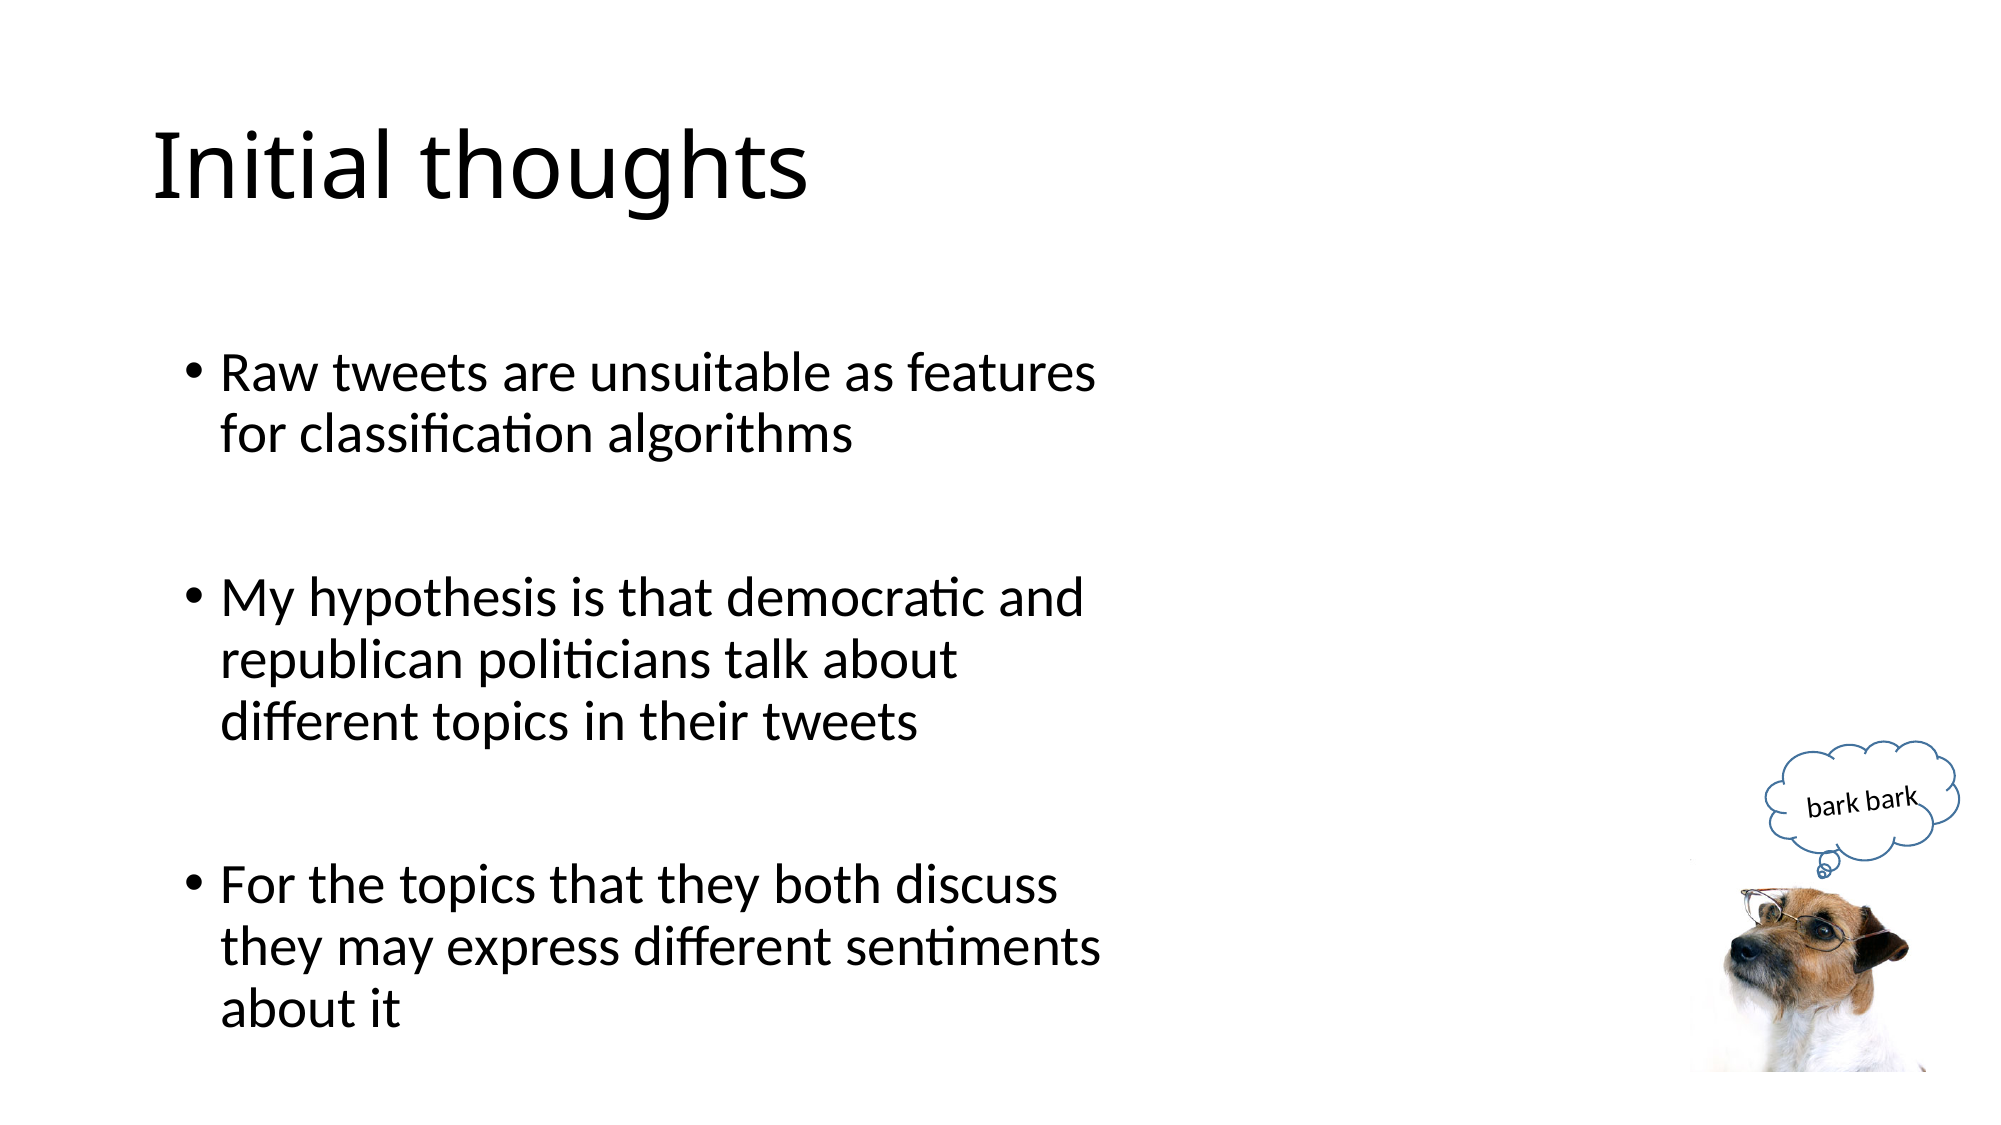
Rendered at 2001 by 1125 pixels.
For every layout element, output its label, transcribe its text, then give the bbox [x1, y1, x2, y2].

text_box [1764, 740, 1961, 859]
picture [1690, 859, 1926, 1073]
list Raw tweets are unsuitable as features for classification algorithms My hypothesis is that democratic and republican politicians talk about different topics in their tweets For the topics that they both discuss they may express different sentiments about it [169, 334, 1150, 1049]
text_box bark bark [1788, 766, 1937, 834]
title Initial thoughts [137, 59, 1863, 278]
